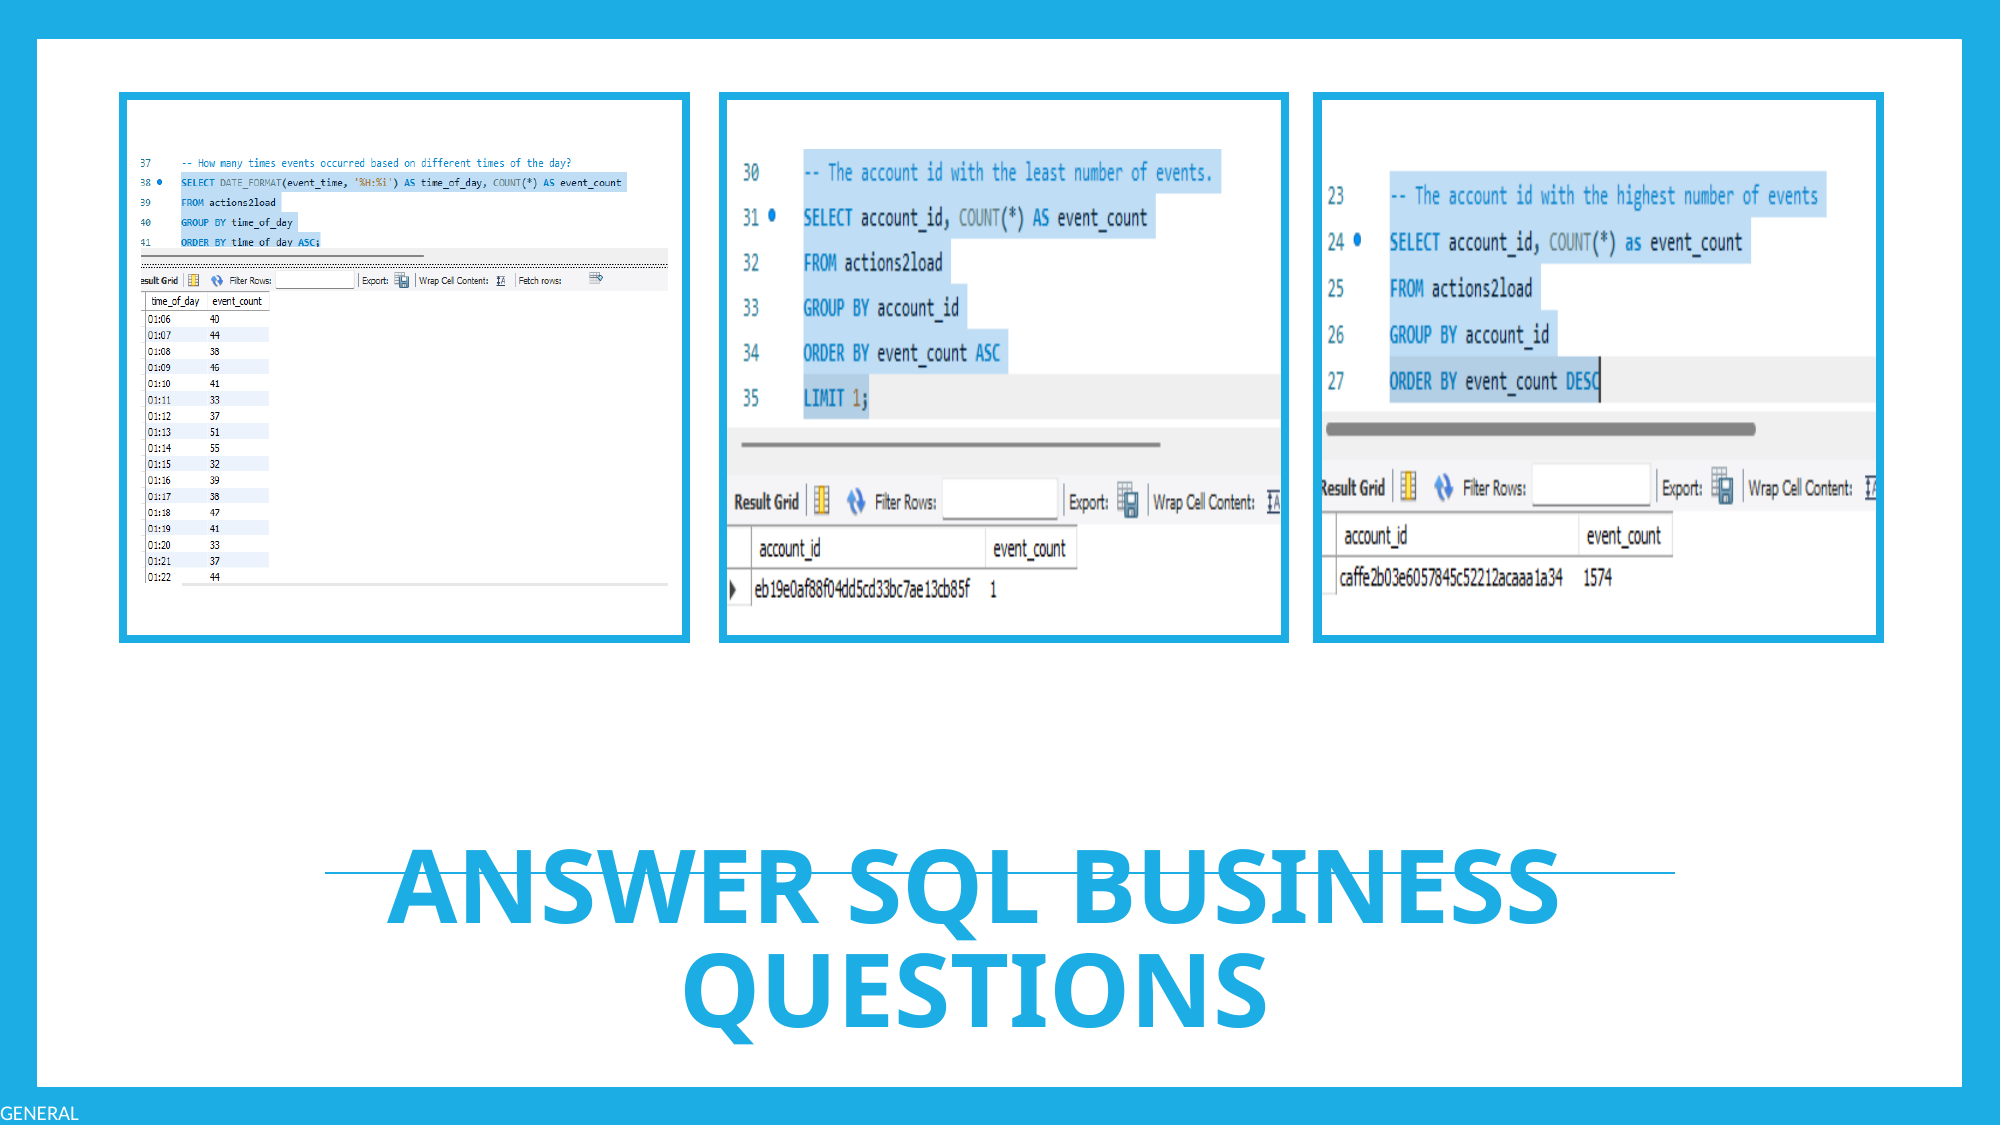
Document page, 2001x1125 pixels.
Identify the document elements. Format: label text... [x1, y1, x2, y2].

text_box [122, 94, 687, 640]
text_box [721, 622, 1287, 640]
text_box [36, 38, 1963, 1088]
picture [723, 149, 1288, 613]
picture [1318, 164, 1877, 613]
title Answer SQL business Questions [157, 832, 1793, 1057]
text_box [1316, 94, 1882, 640]
text_box [721, 94, 1287, 150]
picture [141, 149, 669, 587]
